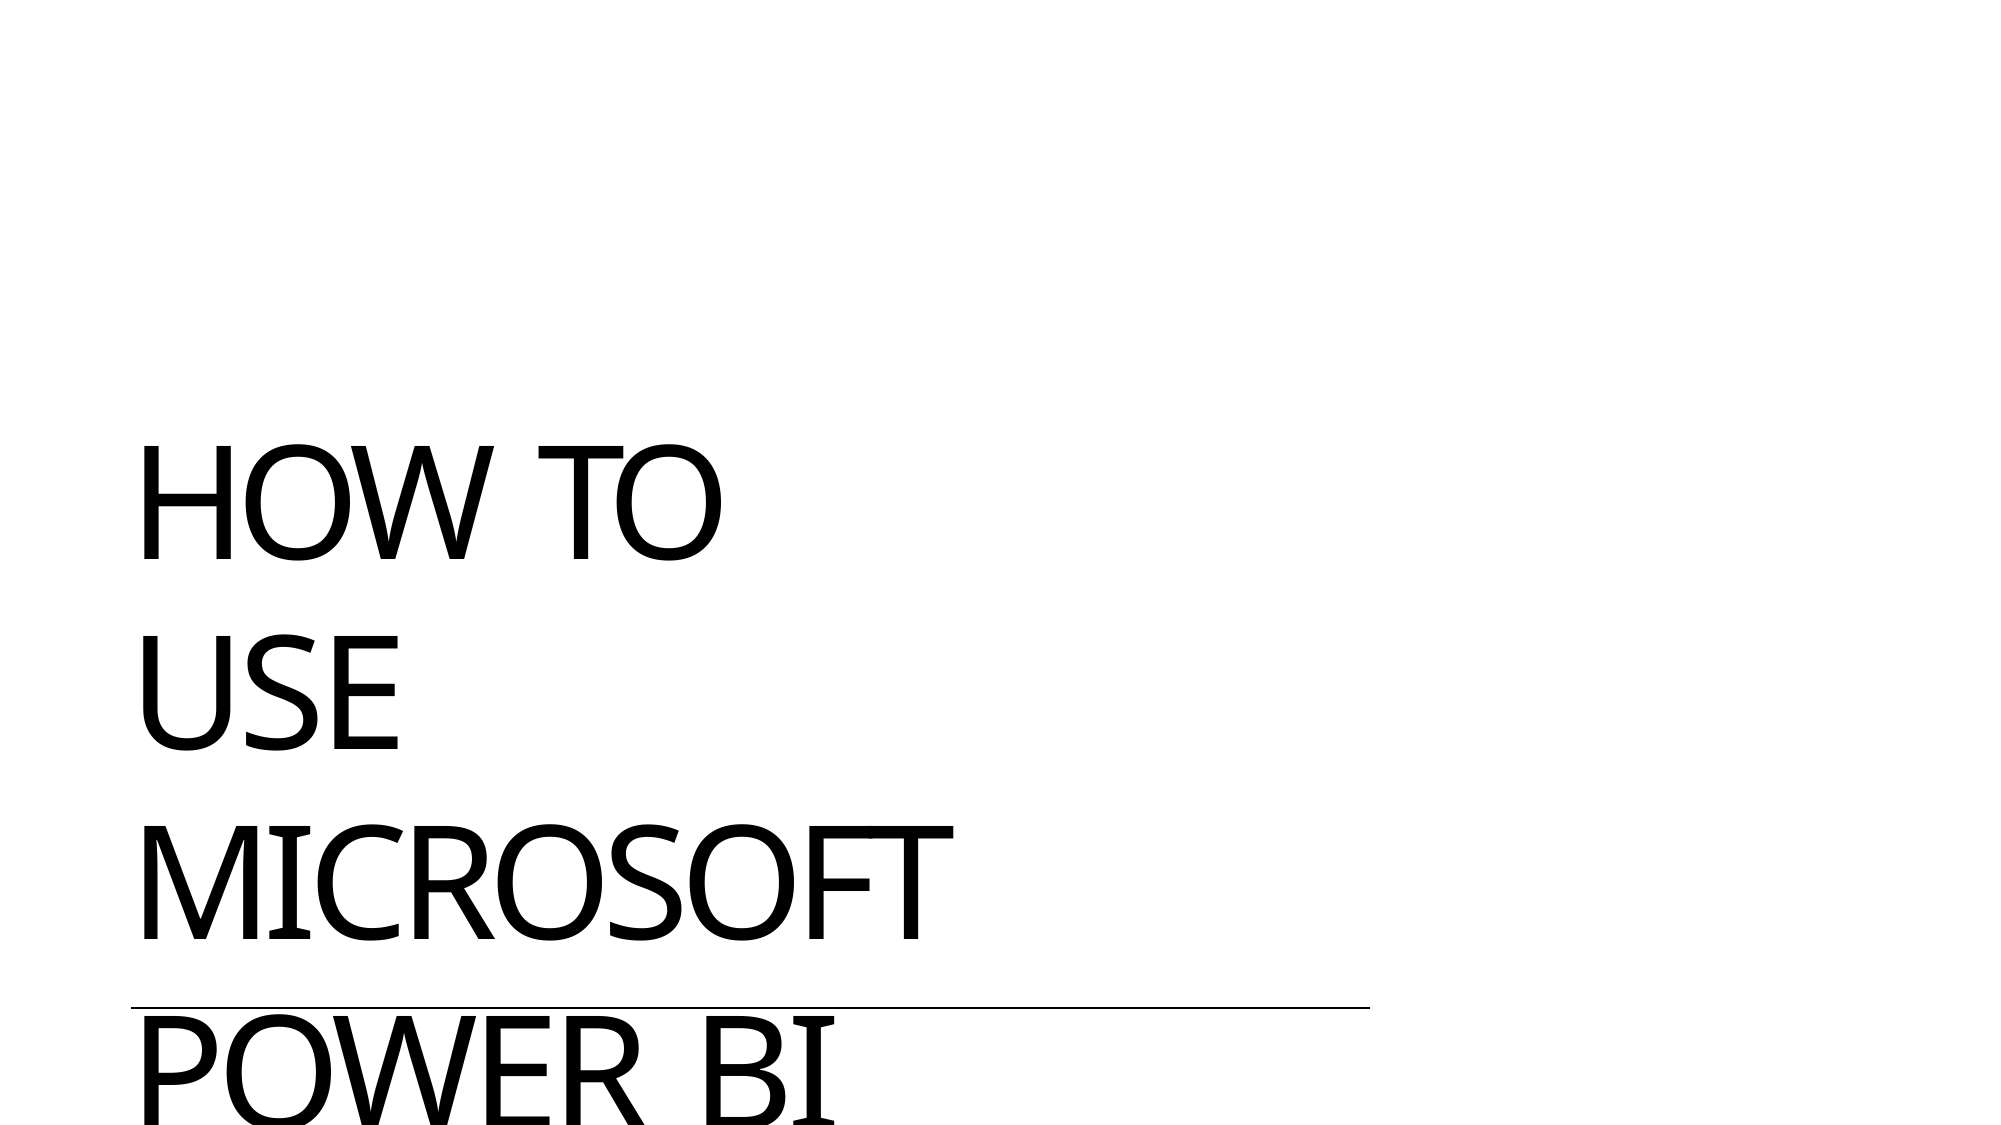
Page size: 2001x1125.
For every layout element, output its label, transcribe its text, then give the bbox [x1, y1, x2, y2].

title HOW TO USE MICROSOFT POWER BI [127, 399, 980, 1125]
